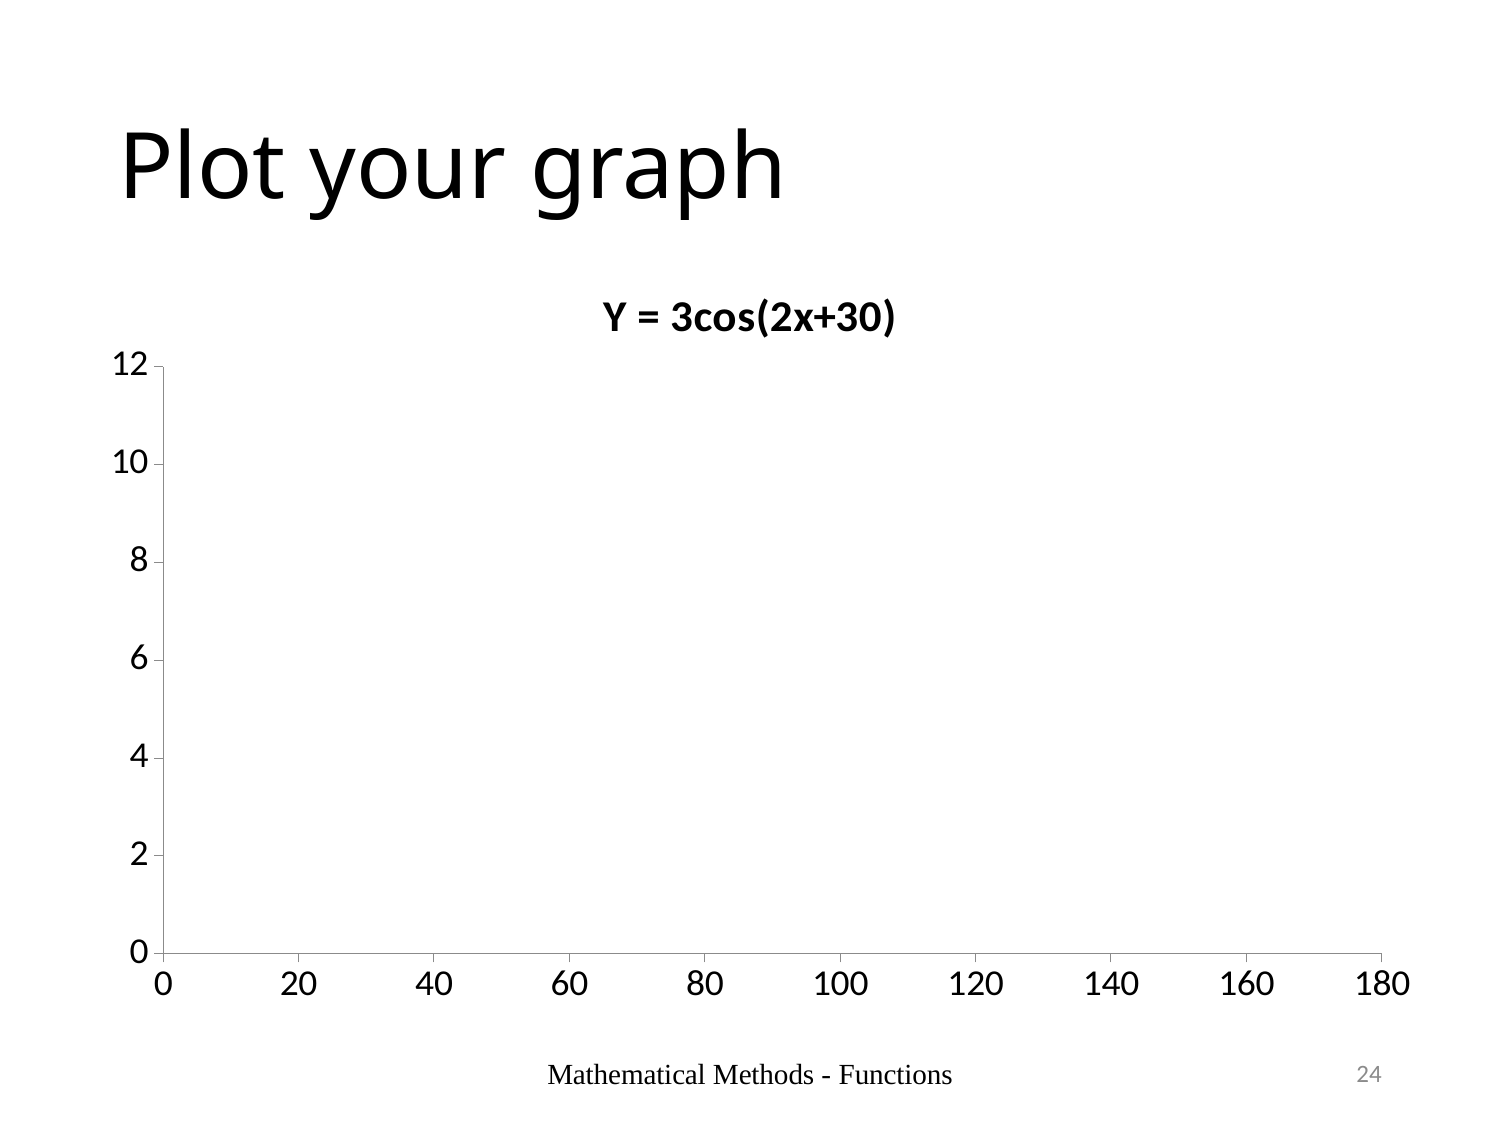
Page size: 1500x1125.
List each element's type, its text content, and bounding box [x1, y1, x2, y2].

slide_number 24 [1059, 1042, 1397, 1103]
chart [74, 262, 1425, 1005]
title Plot your graph [103, 59, 1397, 262]
footer Mathematical Methods - Functions [496, 1042, 1004, 1103]
